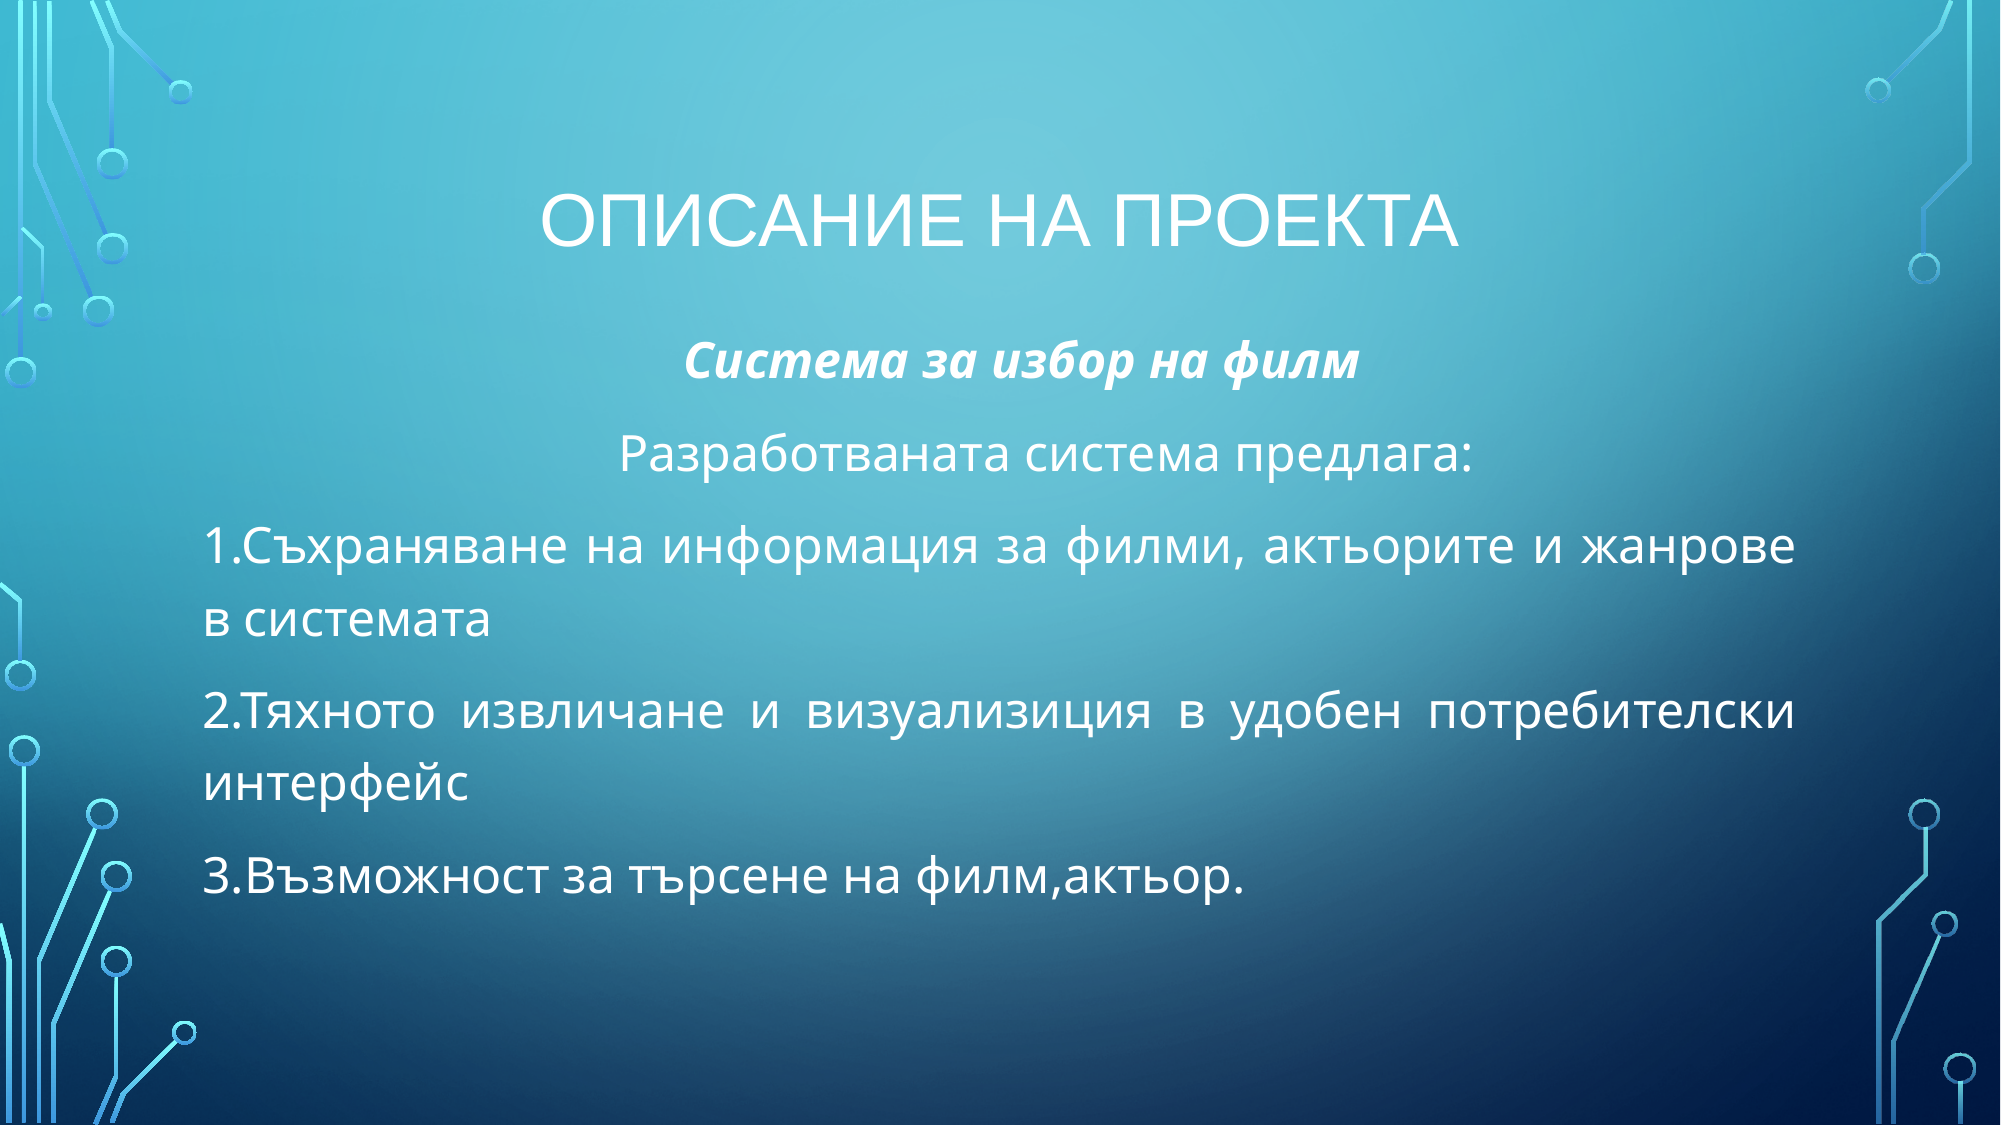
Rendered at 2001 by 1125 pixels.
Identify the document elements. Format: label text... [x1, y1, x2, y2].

title Описание на проекта [187, 101, 1813, 308]
list Система за избор на филм Разработваната система предлага: 1.Съхраняване на информация за филми, актьорите и жанрове в системата 2.Тяхното извличане и визуализиция в удобен потребителски интерфейс 3.Възможност за търсене на филм,актьор. [187, 308, 1813, 950]
